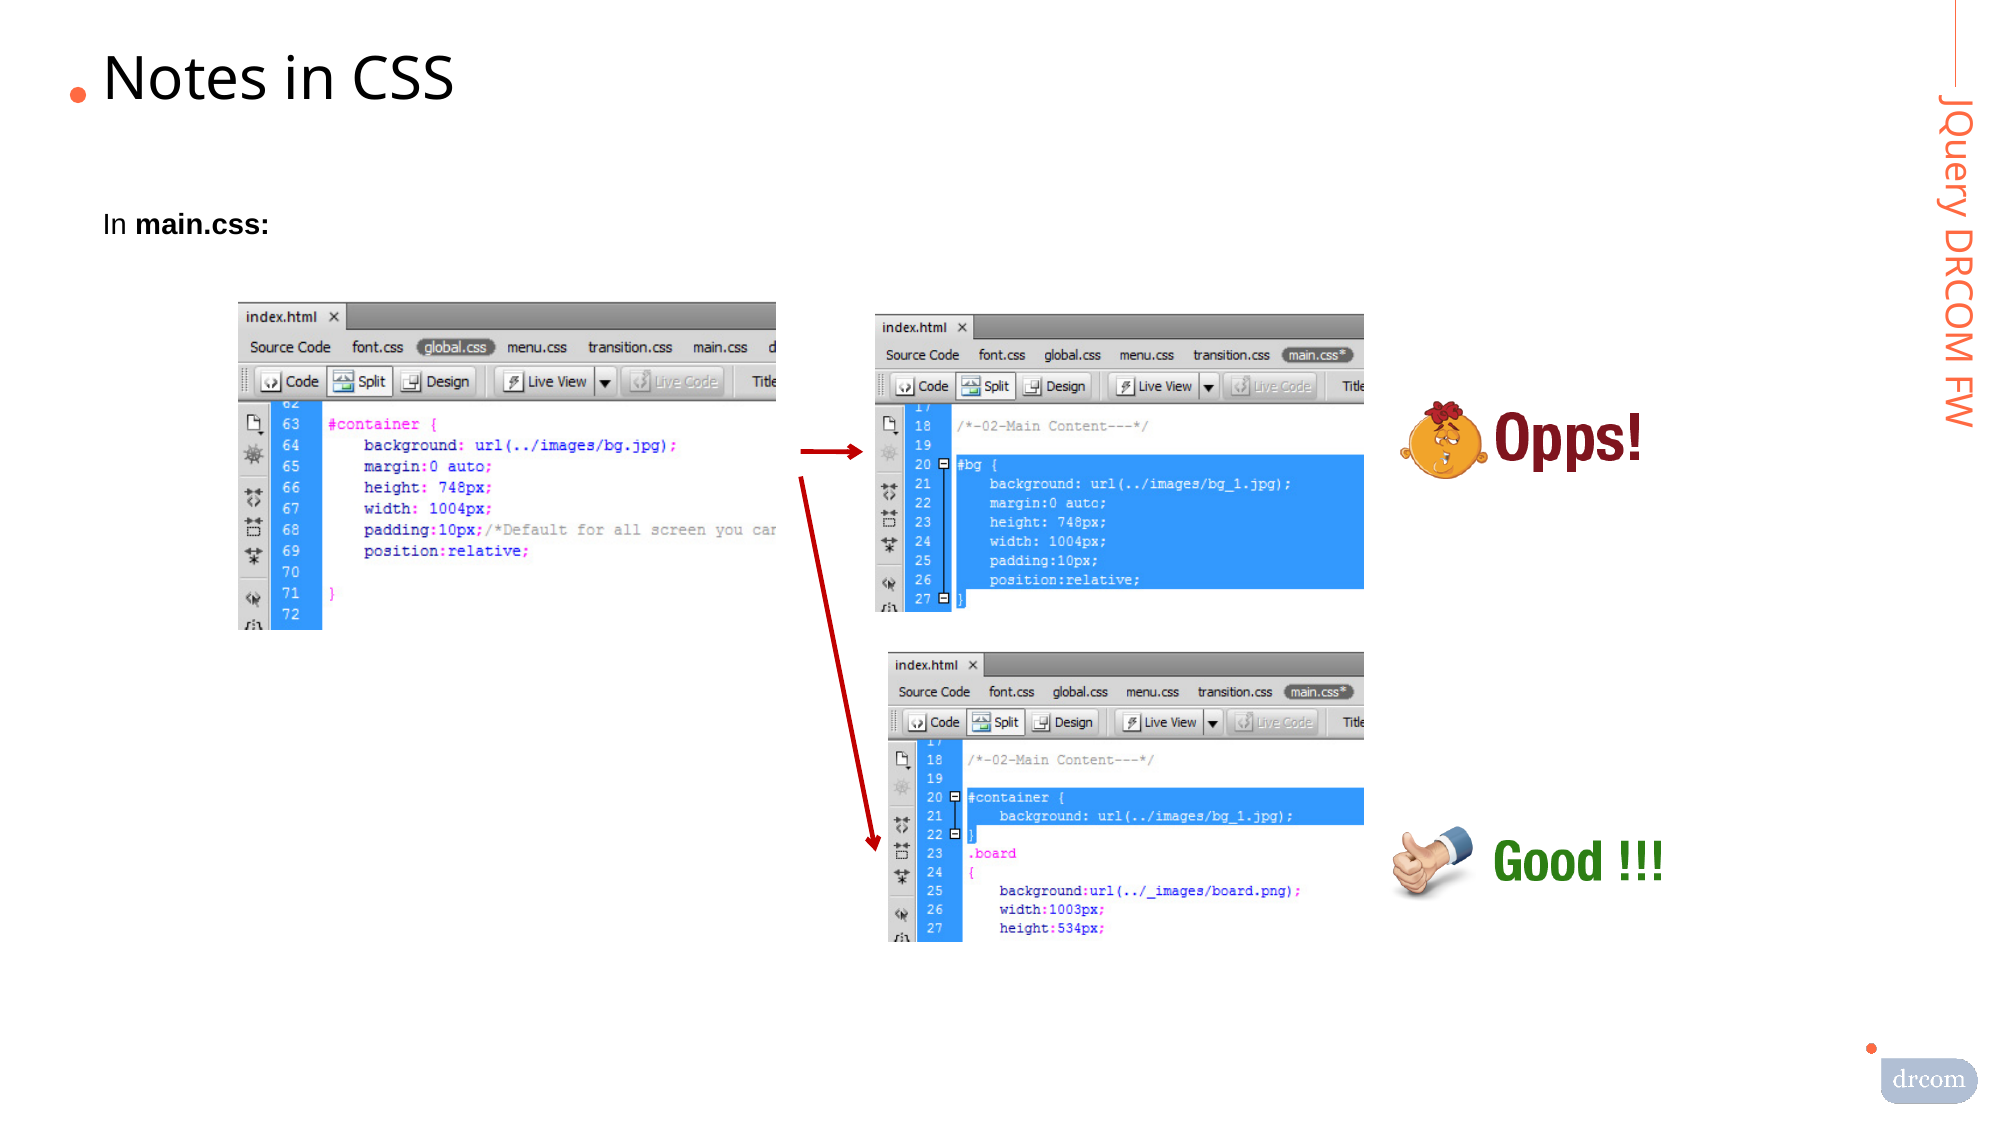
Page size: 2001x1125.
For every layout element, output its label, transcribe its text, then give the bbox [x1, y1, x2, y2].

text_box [238, 301, 1661, 942]
list In main.css: [87, 198, 311, 263]
title Notes in CSS [87, 40, 1812, 121]
picture [1851, 1028, 2000, 1125]
list JQuery DRCOM FW [1931, 83, 1986, 823]
